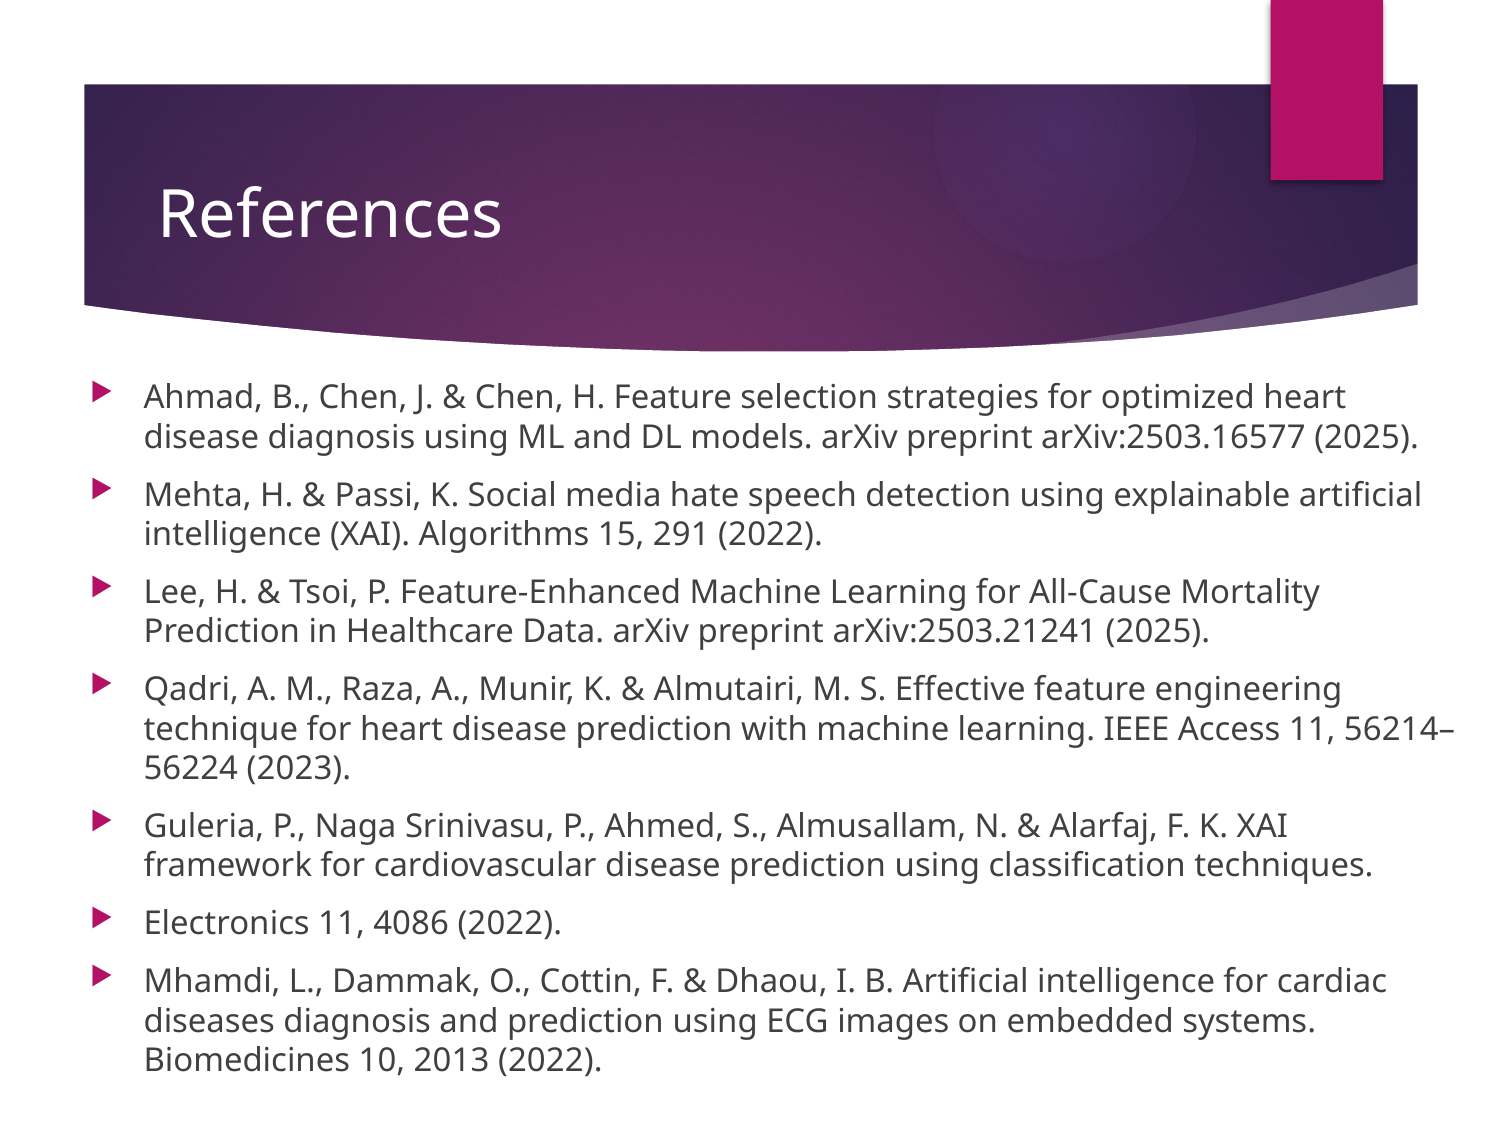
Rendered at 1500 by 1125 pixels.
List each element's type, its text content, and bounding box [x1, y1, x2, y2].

list Ahmad, B., Chen, J. & Chen, H. Feature selection strategies for optimized heart disease diagnosis using ML and DL models. arXiv preprint arXiv:2503.16577 (2025). Mehta, H. & Passi, K. Social media hate speech detection using explainable artificial intelligence (XAI). Algorithms 15, 291 (2022). Lee, H. & Tsoi, P. Feature-Enhanced Machine Learning for All-Cause Mortality Prediction in Healthcare Data. arXiv preprint arXiv:2503.21241 (2025). Qadri, A. M., Raza, A., Munir, K. & Almutairi, M. S. Effective feature engineering technique for heart disease prediction with machine learning. IEEE Access 11, 56214–56224 (2023). Guleria, P., Naga Srinivasu, P., Ahmed, S., Almusallam, N. & Alarfaj, F. K. XAI framework for cardiovascular disease prediction using classification techniques. Electronics 11, 4086 (2022). Mhamdi, L., Dammak, O., Cottin, F. & Dhaou, I. B. Artificial intelligence for cardiac diseases diagnosis and prediction using ECG images on embedded systems. Biomedicines 10, 2013 (2022). [75, 368, 1477, 1096]
title References [142, 152, 1183, 269]
